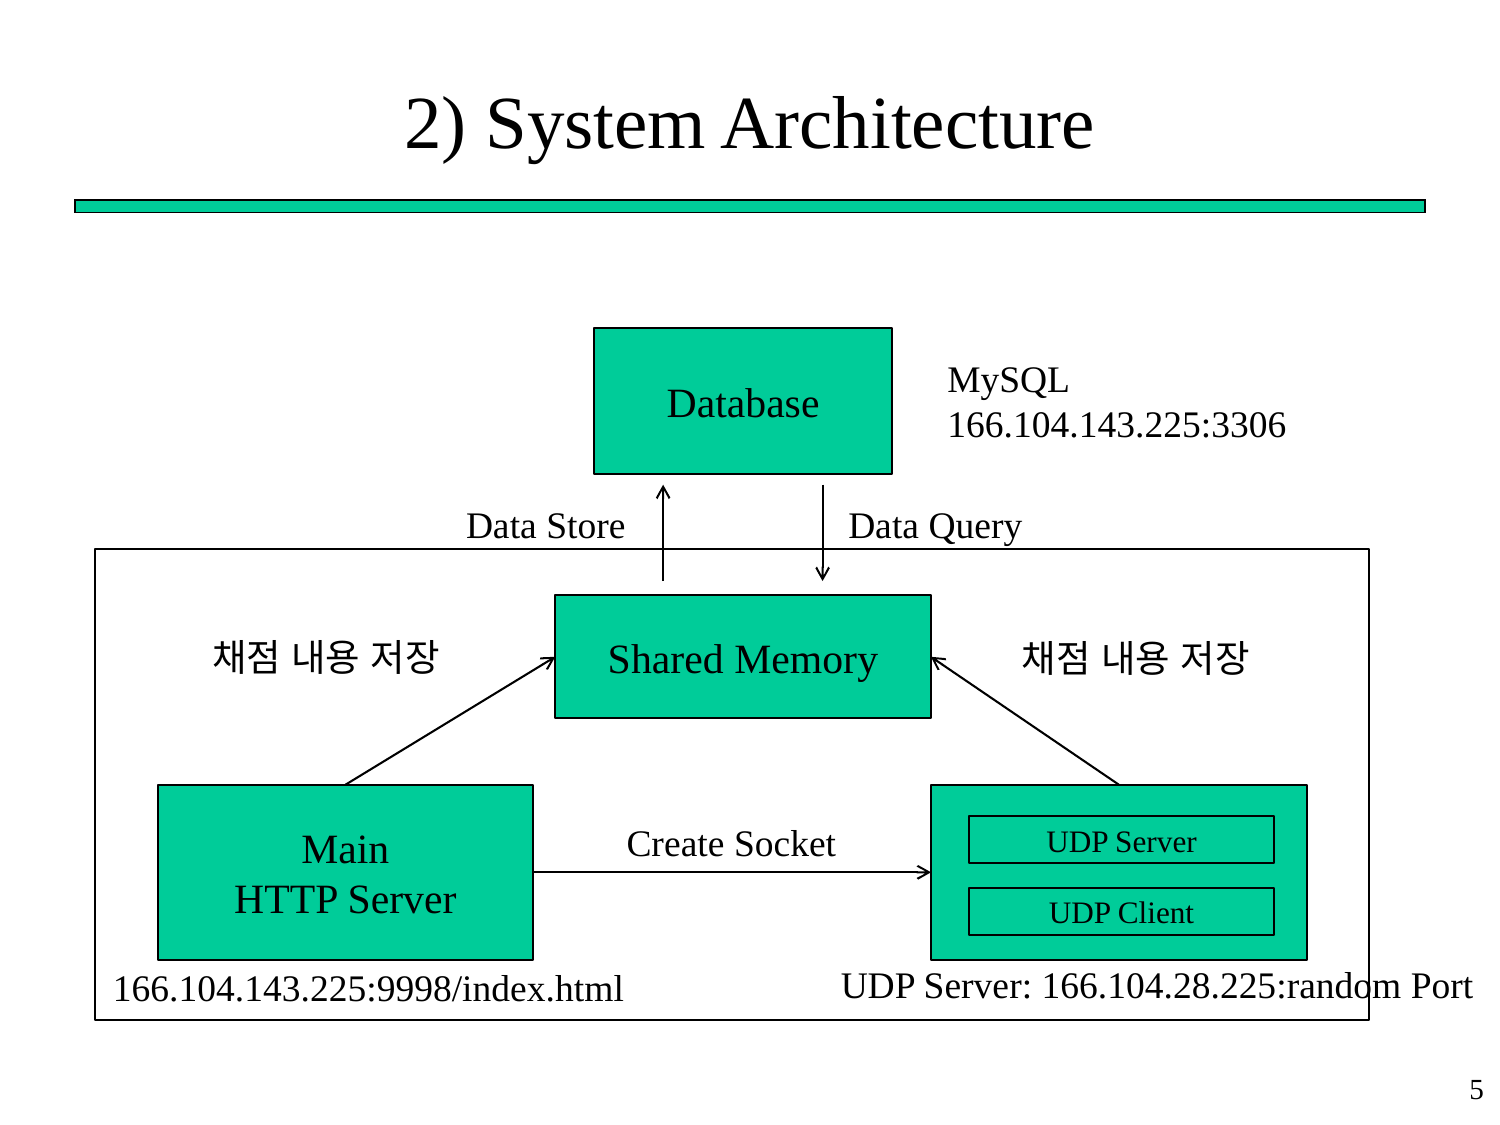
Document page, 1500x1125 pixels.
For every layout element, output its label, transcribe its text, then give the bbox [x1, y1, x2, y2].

text_box Data Query [833, 494, 1038, 554]
text_box Main HTTP Server [157, 784, 534, 956]
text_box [930, 656, 1120, 785]
title 2) System Architecture [75, 50, 1425, 188]
text_box 166.104.143.225:9998/index.html [98, 956, 640, 1016]
slide_number 5 [1186, 1062, 1500, 1125]
text_box 채점 내용 저장 [1006, 628, 1265, 688]
text_box Database [593, 328, 893, 474]
text_box [931, 784, 1307, 953]
text_box Shared Memory [555, 595, 931, 719]
text_box MySQL 166.104.143.225:3306 [932, 347, 1302, 453]
text_box UDP Server: 166.104.28.225:random Port [826, 953, 1489, 1014]
text_box 채점 내용 저장 [197, 626, 455, 687]
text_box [345, 656, 556, 785]
text_box UDP Client [969, 887, 1274, 935]
text_box Data Store [451, 493, 641, 553]
text_box [94, 549, 1369, 1020]
text_box UDP Server [969, 816, 1274, 864]
text_box Create Socket [611, 811, 852, 871]
